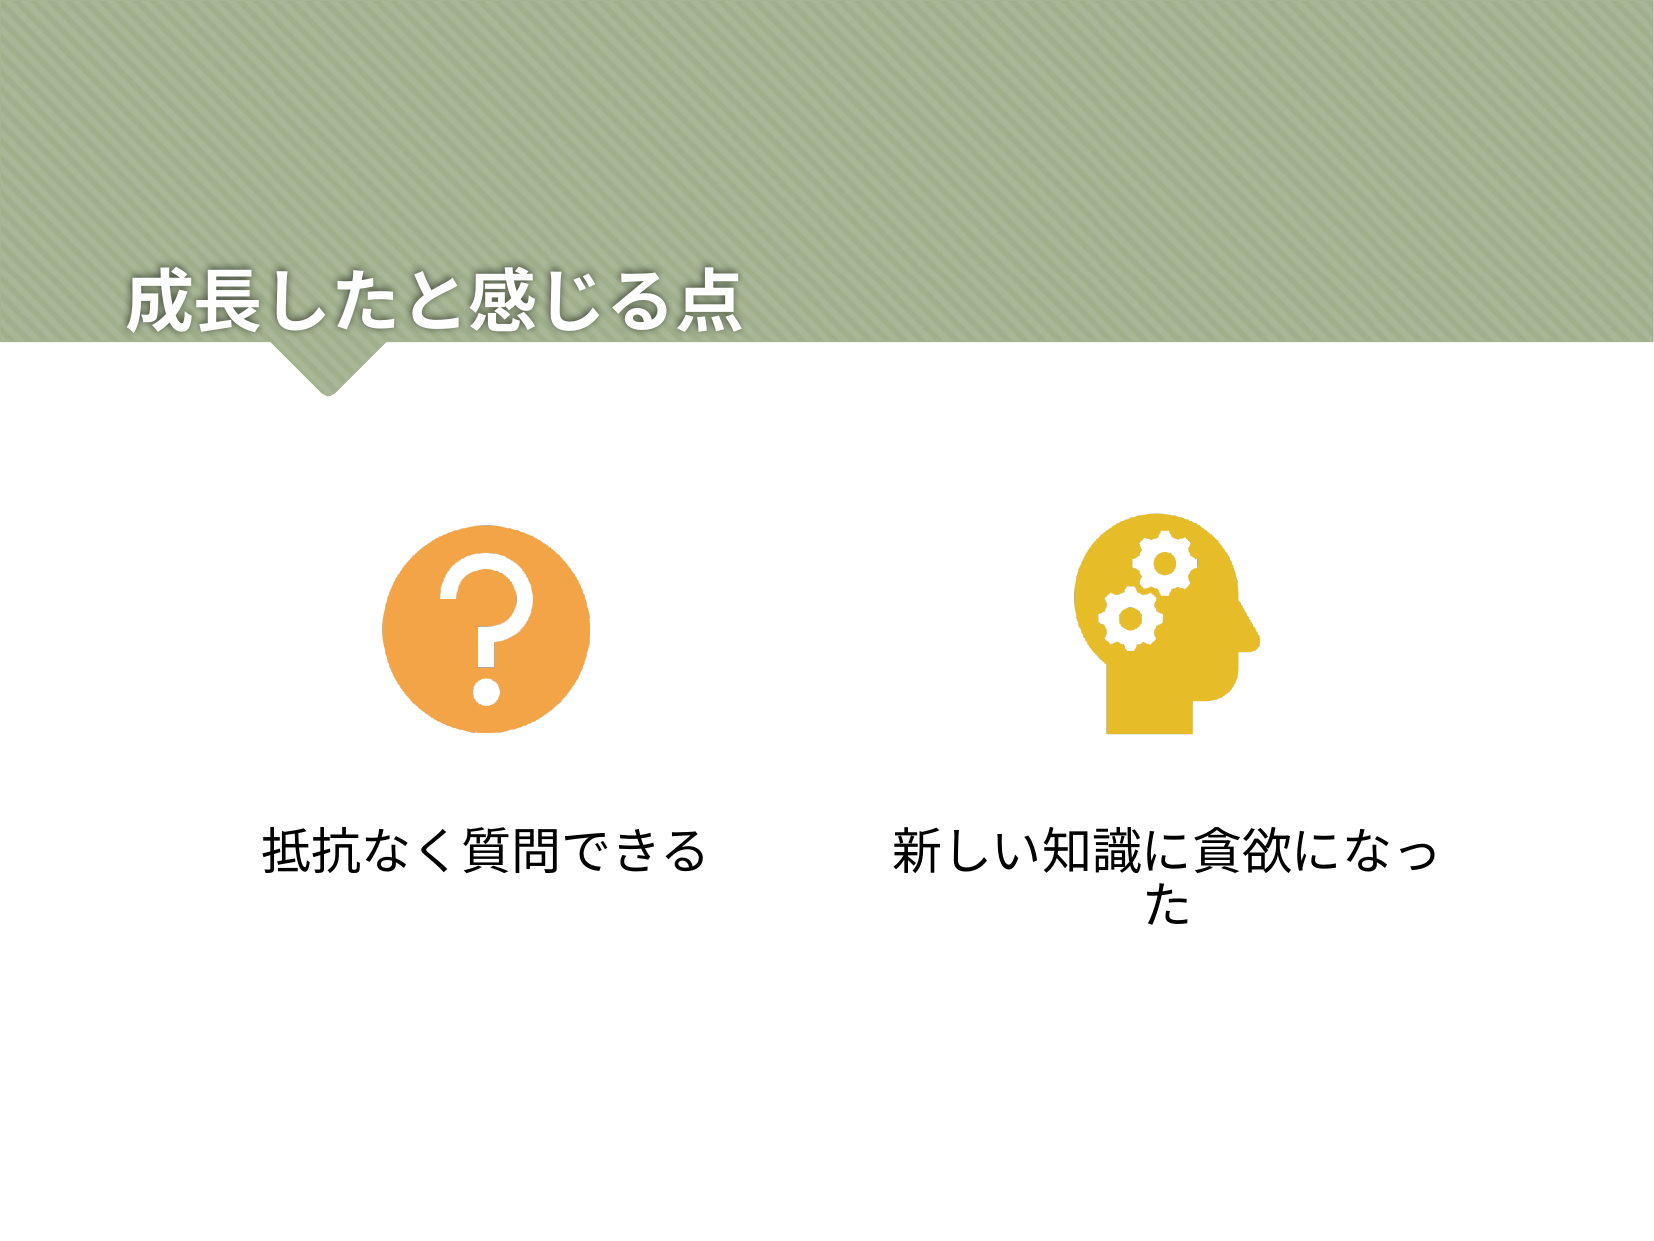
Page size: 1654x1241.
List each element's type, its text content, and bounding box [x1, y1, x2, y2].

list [110, 493, 1543, 950]
title 成長したと感じる点 [109, 215, 1544, 348]
